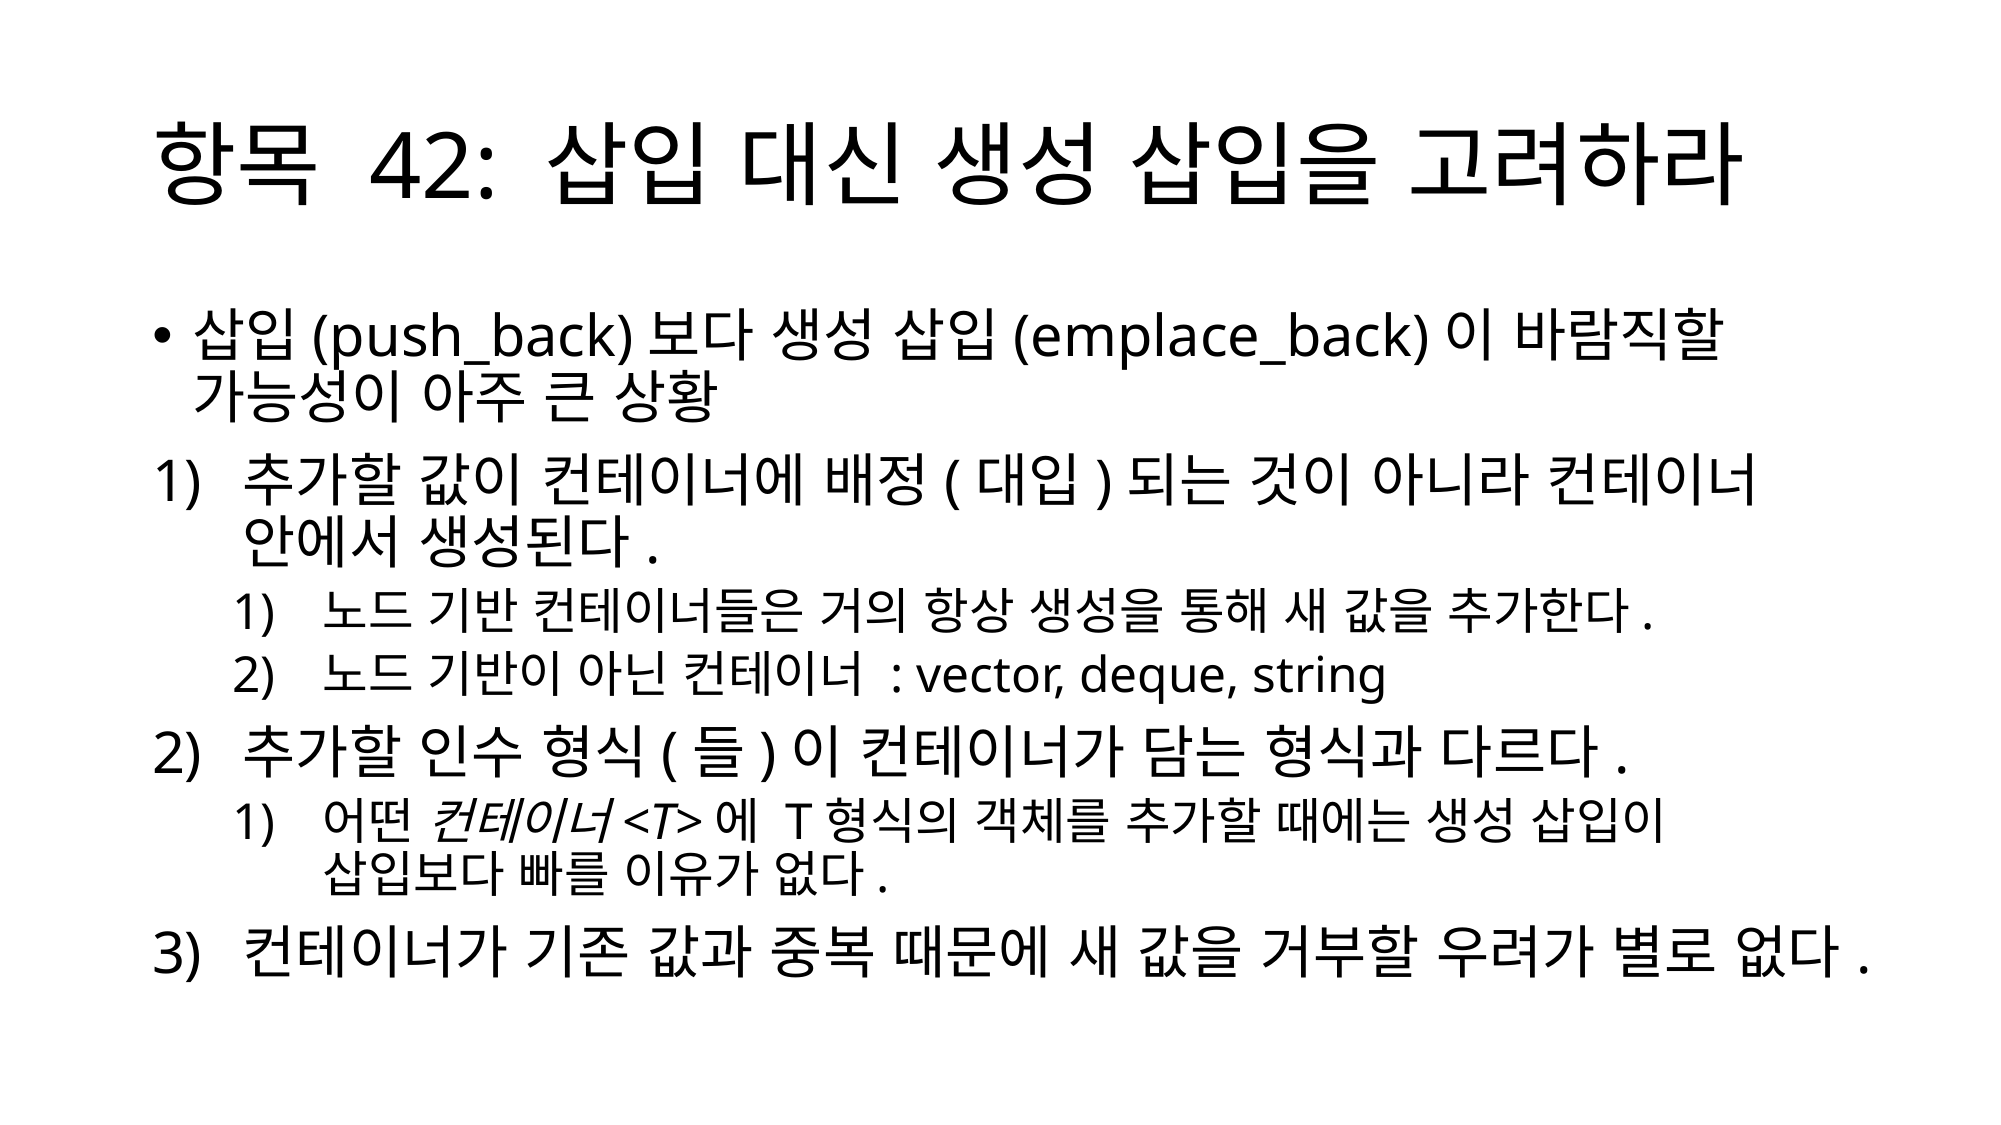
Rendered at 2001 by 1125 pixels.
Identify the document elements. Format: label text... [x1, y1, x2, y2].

list 삽입(push_back)보다 생성 삽입(emplace_back)이 바람직할 가능성이 아주 큰 상황 추가할 값이 컨테이너에 배정(대입)되는 것이 아니라 컨테이너 안에서 생성된다. 노드 기반 컨테이너들은 거의 항상 생성을 통해 새 값을 추가한다. 노드 기반이 아닌 컨테이너 : vector, deque, string 추가할 인수 형식(들)이 컨테이너가 담는 형식과 다르다. 어떤 컨테이너<T>에 T형식의 객체를 추가할 때에는 생성 삽입이 삽입보다 빠를 이유가 없다. 컨테이너가 기존 값과 중복 때문에 새 값을 거부할 우려가 별로 없다. [137, 299, 1863, 1014]
title 항목 42: 삽입 대신 생성 삽입을 고려하라 [137, 59, 1863, 278]
